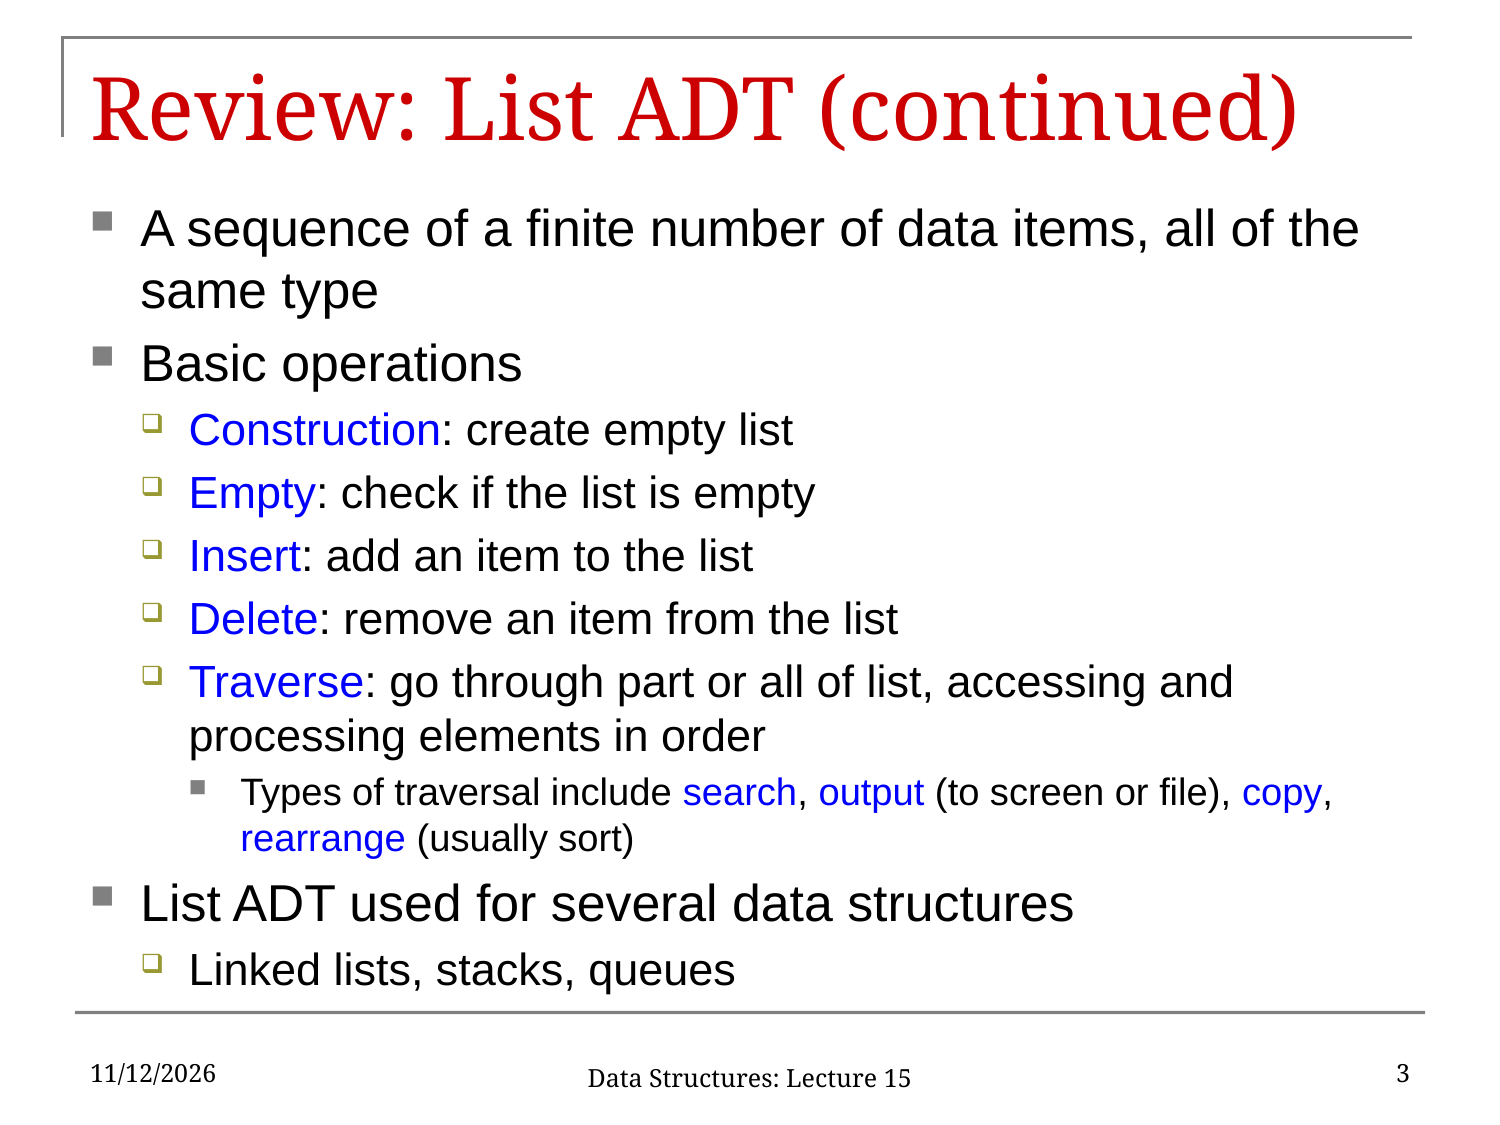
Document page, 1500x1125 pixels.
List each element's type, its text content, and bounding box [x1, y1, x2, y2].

footer Data Structures: Lecture 15 [512, 1024, 988, 1101]
slide_number 3 [1074, 1023, 1426, 1100]
title Review: List ADT (continued) [75, 45, 1425, 163]
list A sequence of a finite number of data items, all of the same type Basic operations Construction: create empty list Empty: check if the list is empty Insert: add an item to the list Delete: remove an item from the list Traverse: go through part or all of list, accessing and processing elements in order Types of traversal include search, output (to screen or file), copy, rearrange (usually sort) List ADT used for several data structures Linked lists, stacks, queues [75, 187, 1425, 1006]
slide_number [74, 1023, 426, 1100]
